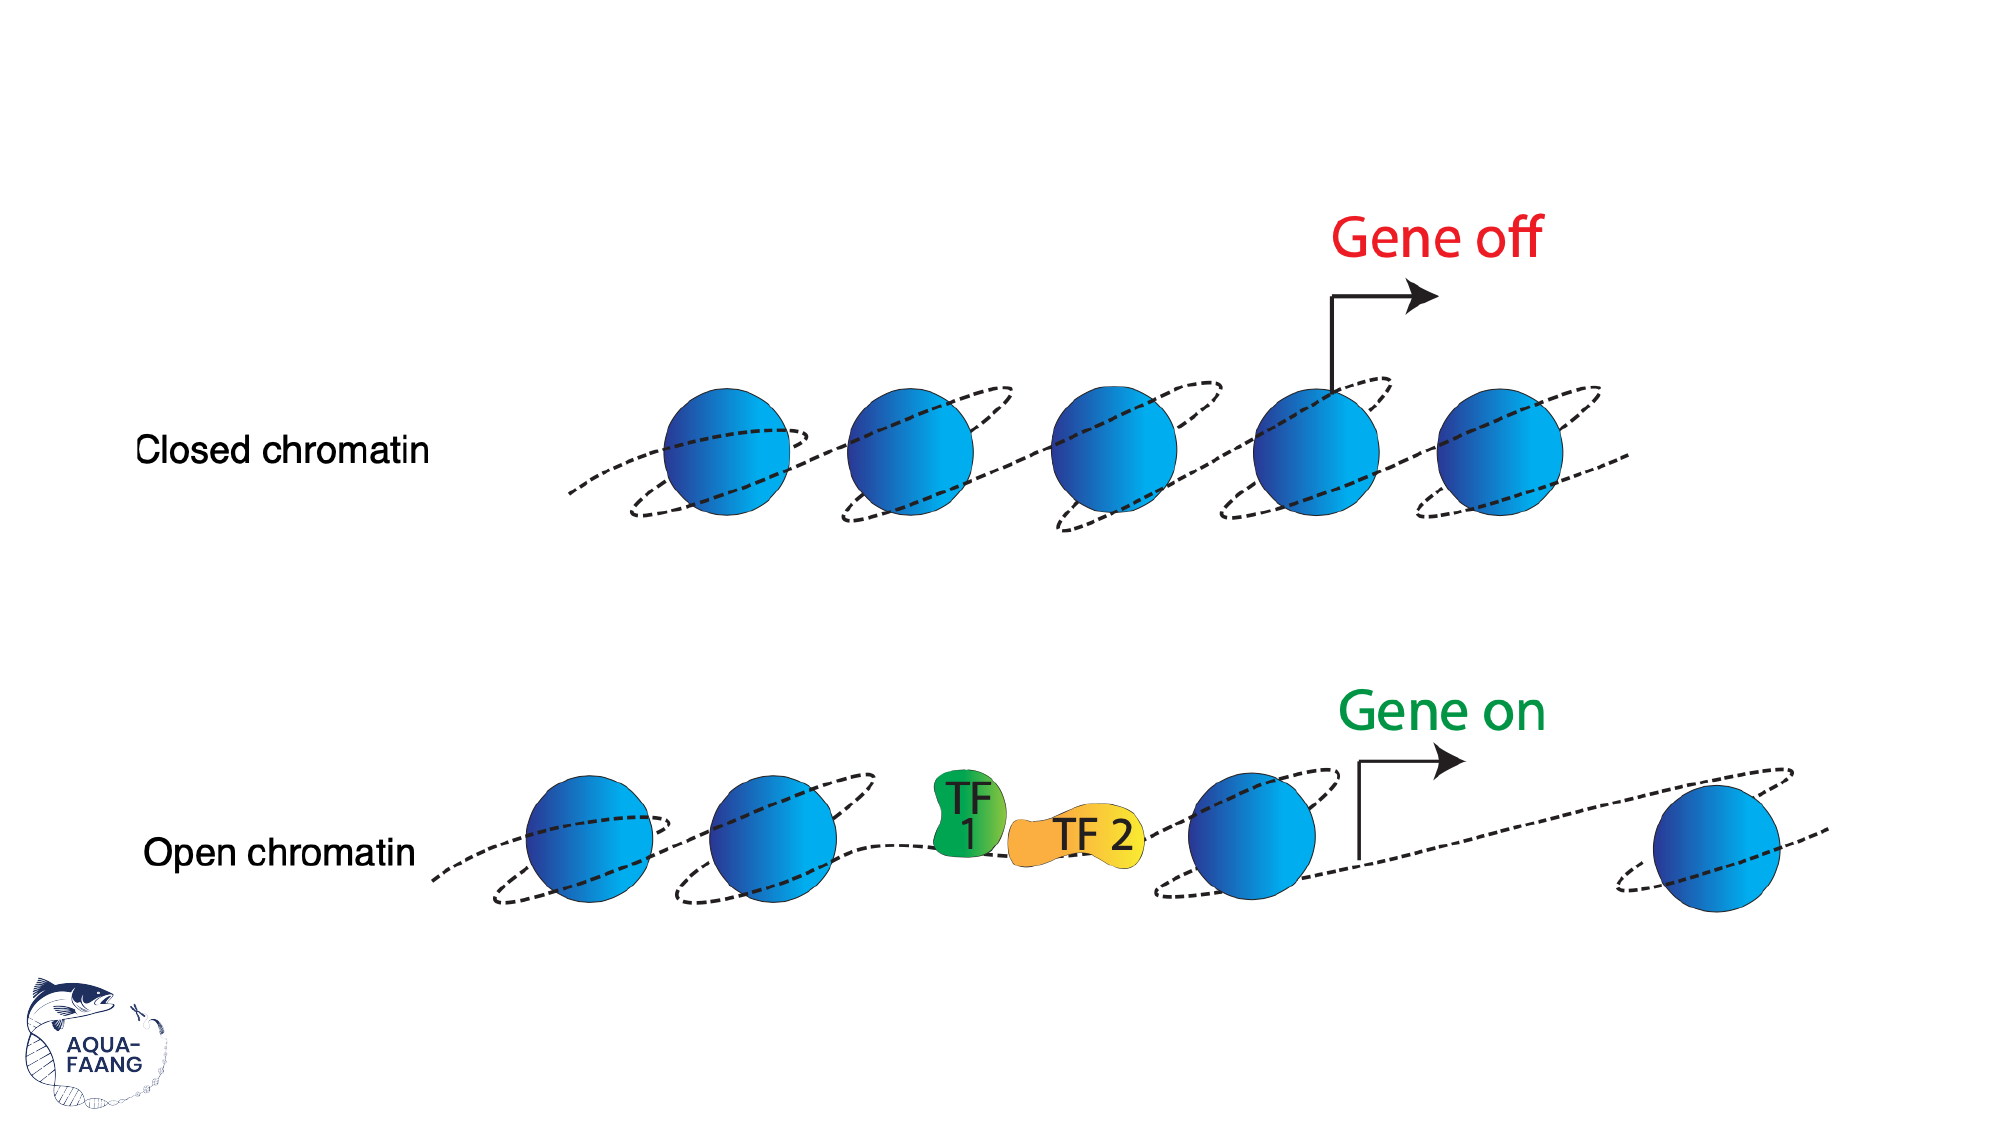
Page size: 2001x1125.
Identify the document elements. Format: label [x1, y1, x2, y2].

picture [137, 206, 1844, 919]
picture [19, 972, 173, 1113]
